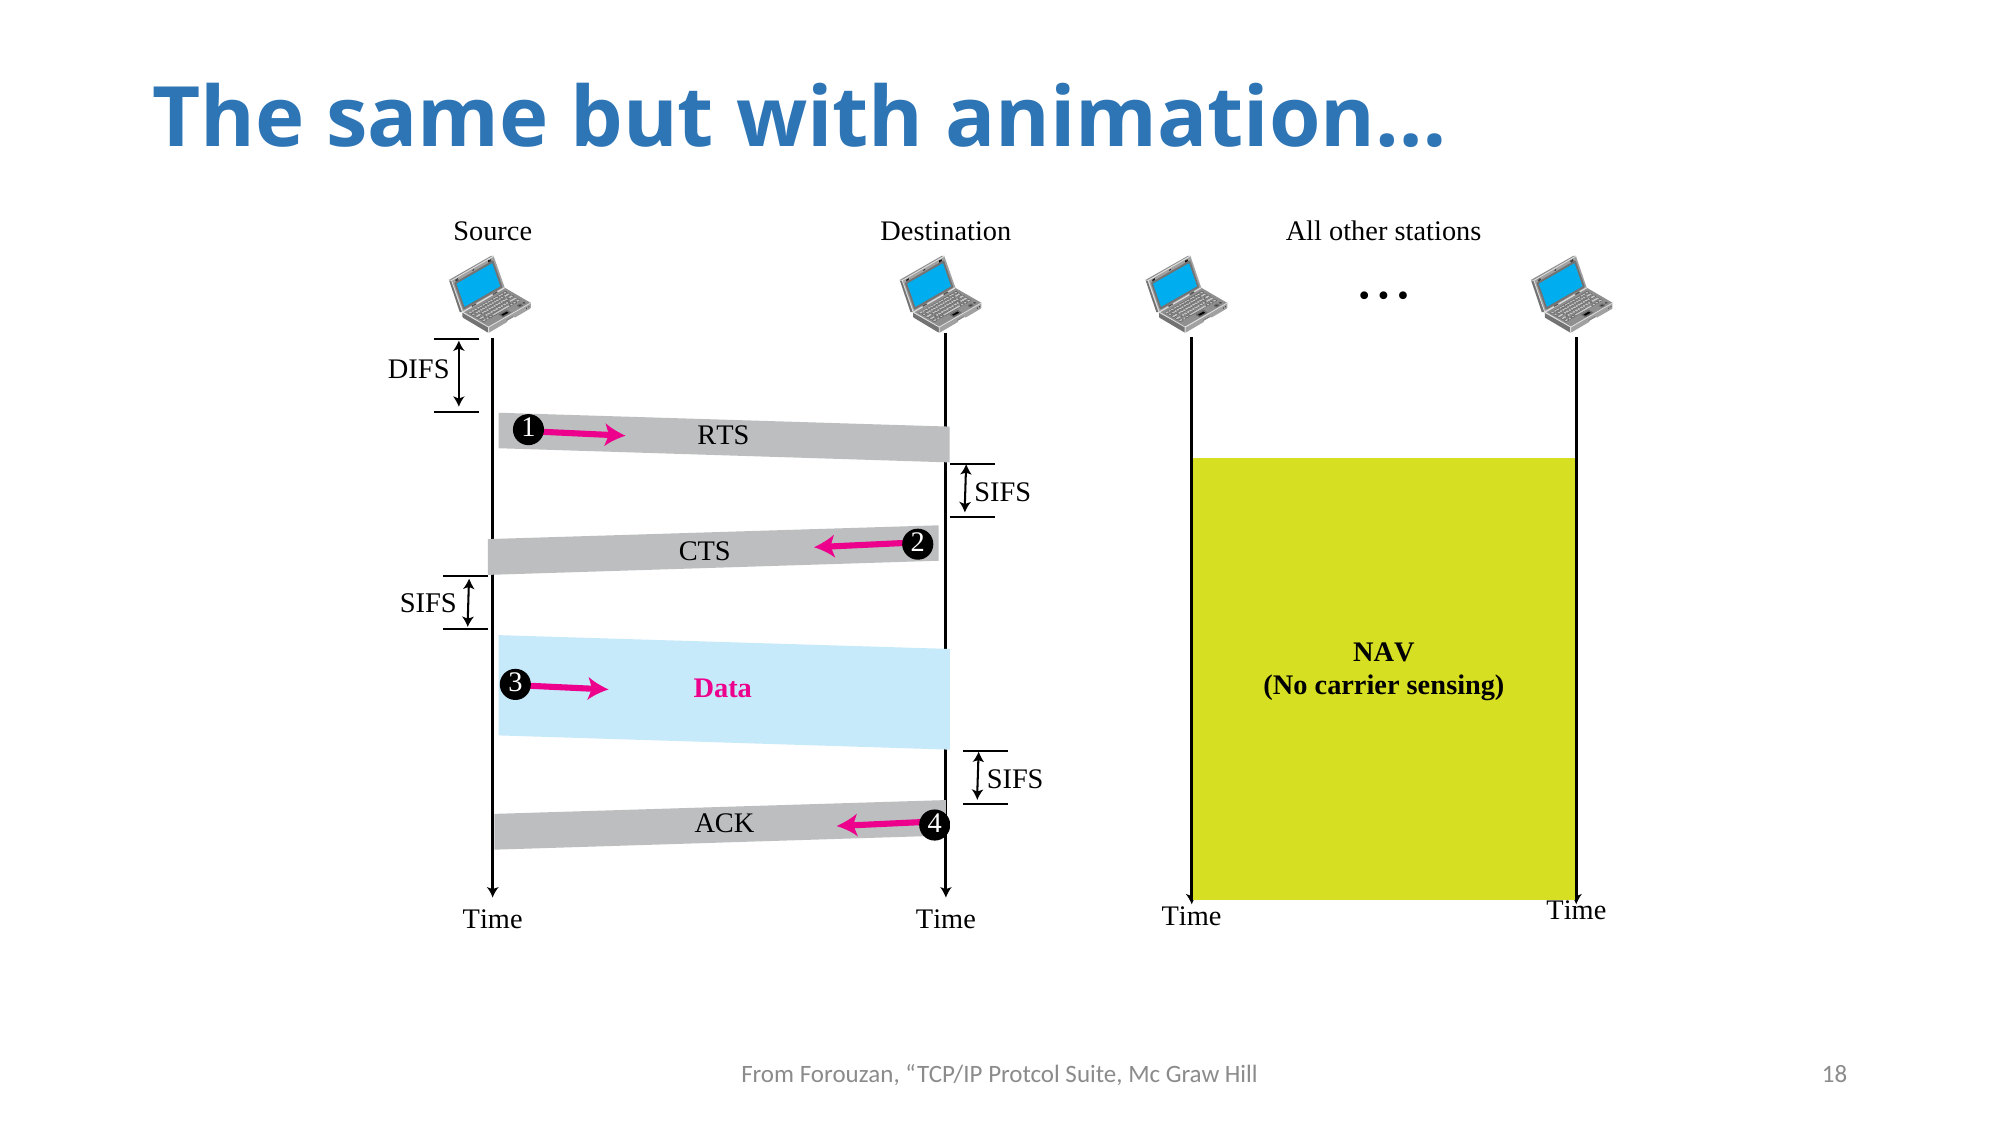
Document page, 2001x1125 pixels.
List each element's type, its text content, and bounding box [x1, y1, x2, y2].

picture [387, 216, 1613, 938]
footer From Forouzan, “TCP/IP Protcol Suite, Mc Graw Hill [662, 1042, 1338, 1103]
slide_number 18 [1412, 1042, 1863, 1103]
title The same but with animation… [137, 59, 1863, 179]
